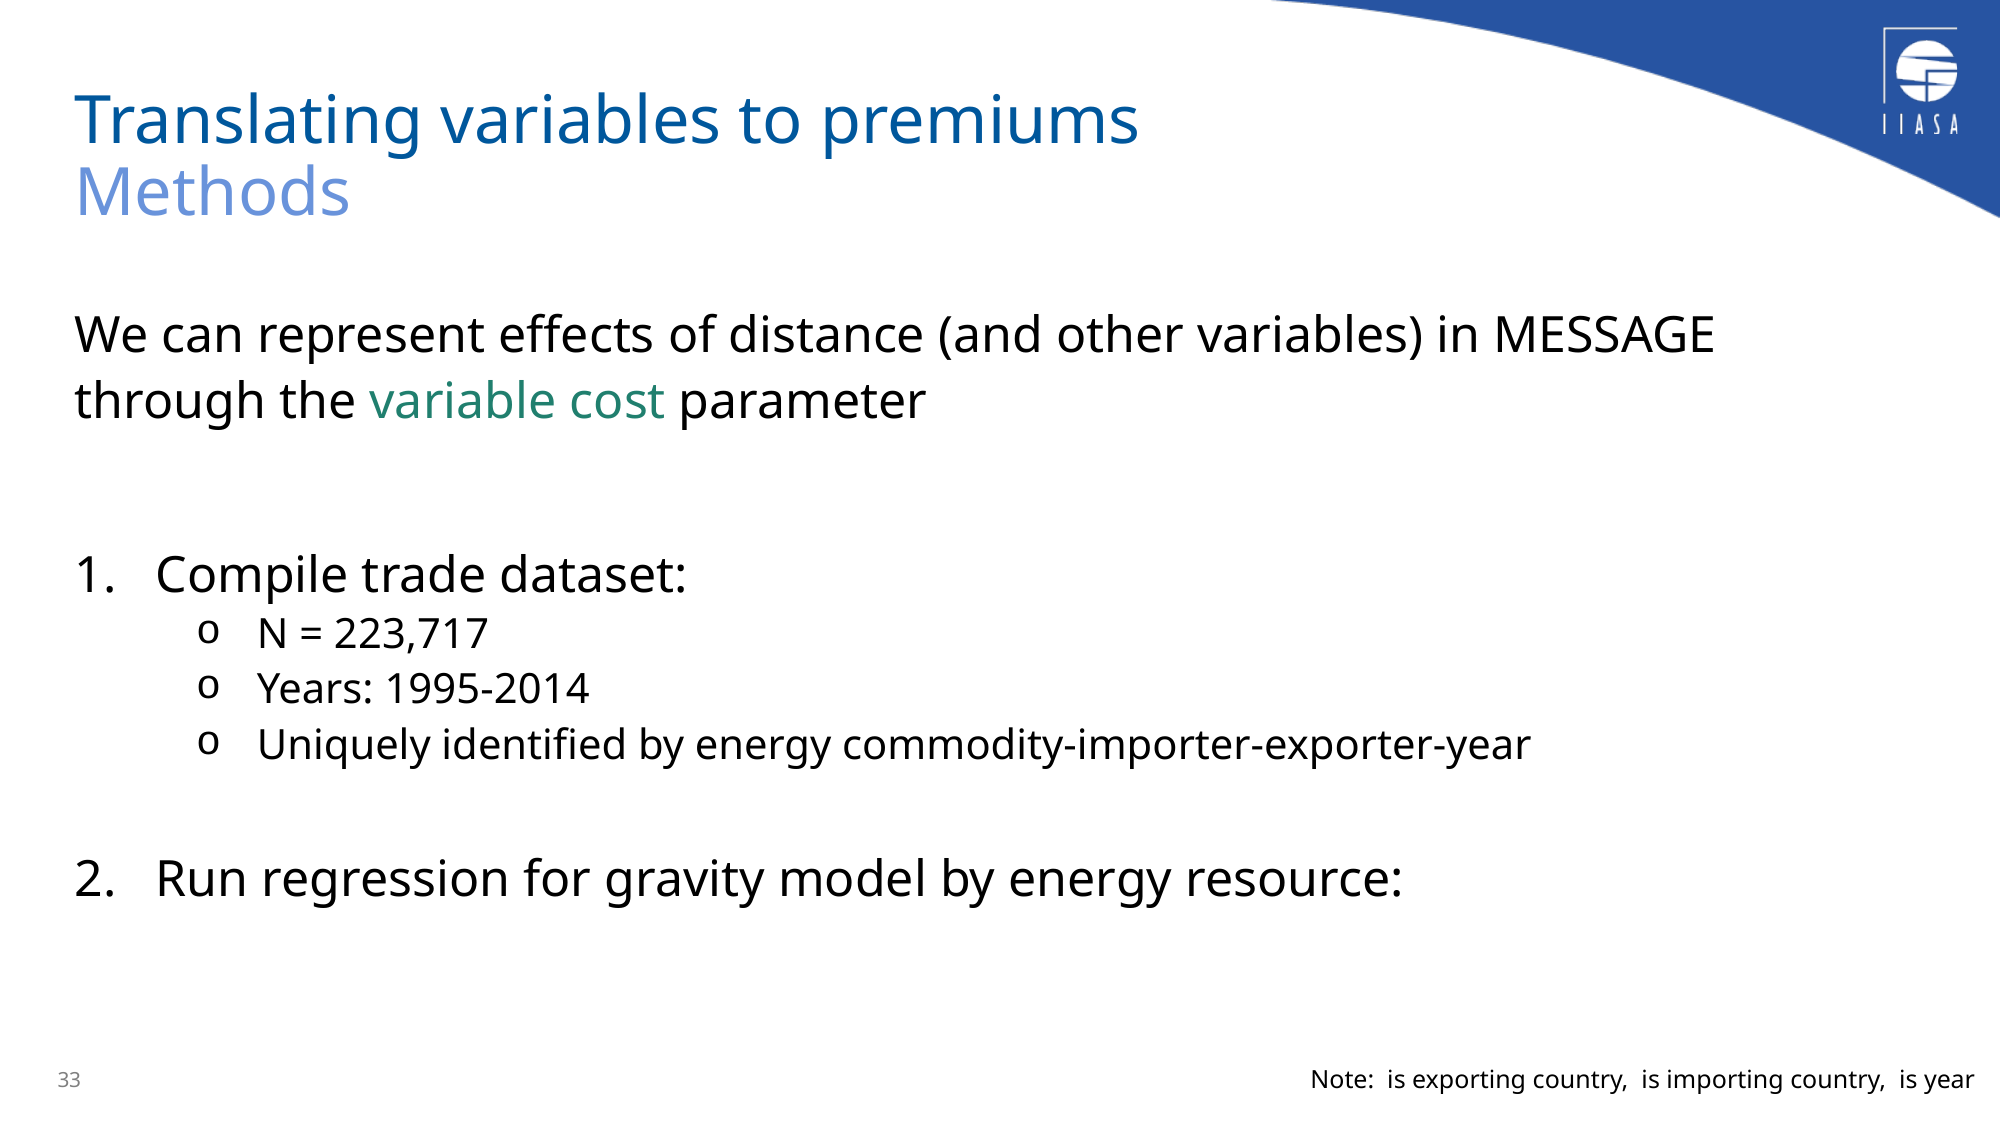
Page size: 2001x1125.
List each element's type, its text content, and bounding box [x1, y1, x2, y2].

slide_number 33 [42, 1042, 493, 1102]
picture [0, 0, 2000, 1125]
title Translating variables to premiums Methods [59, 59, 1863, 257]
